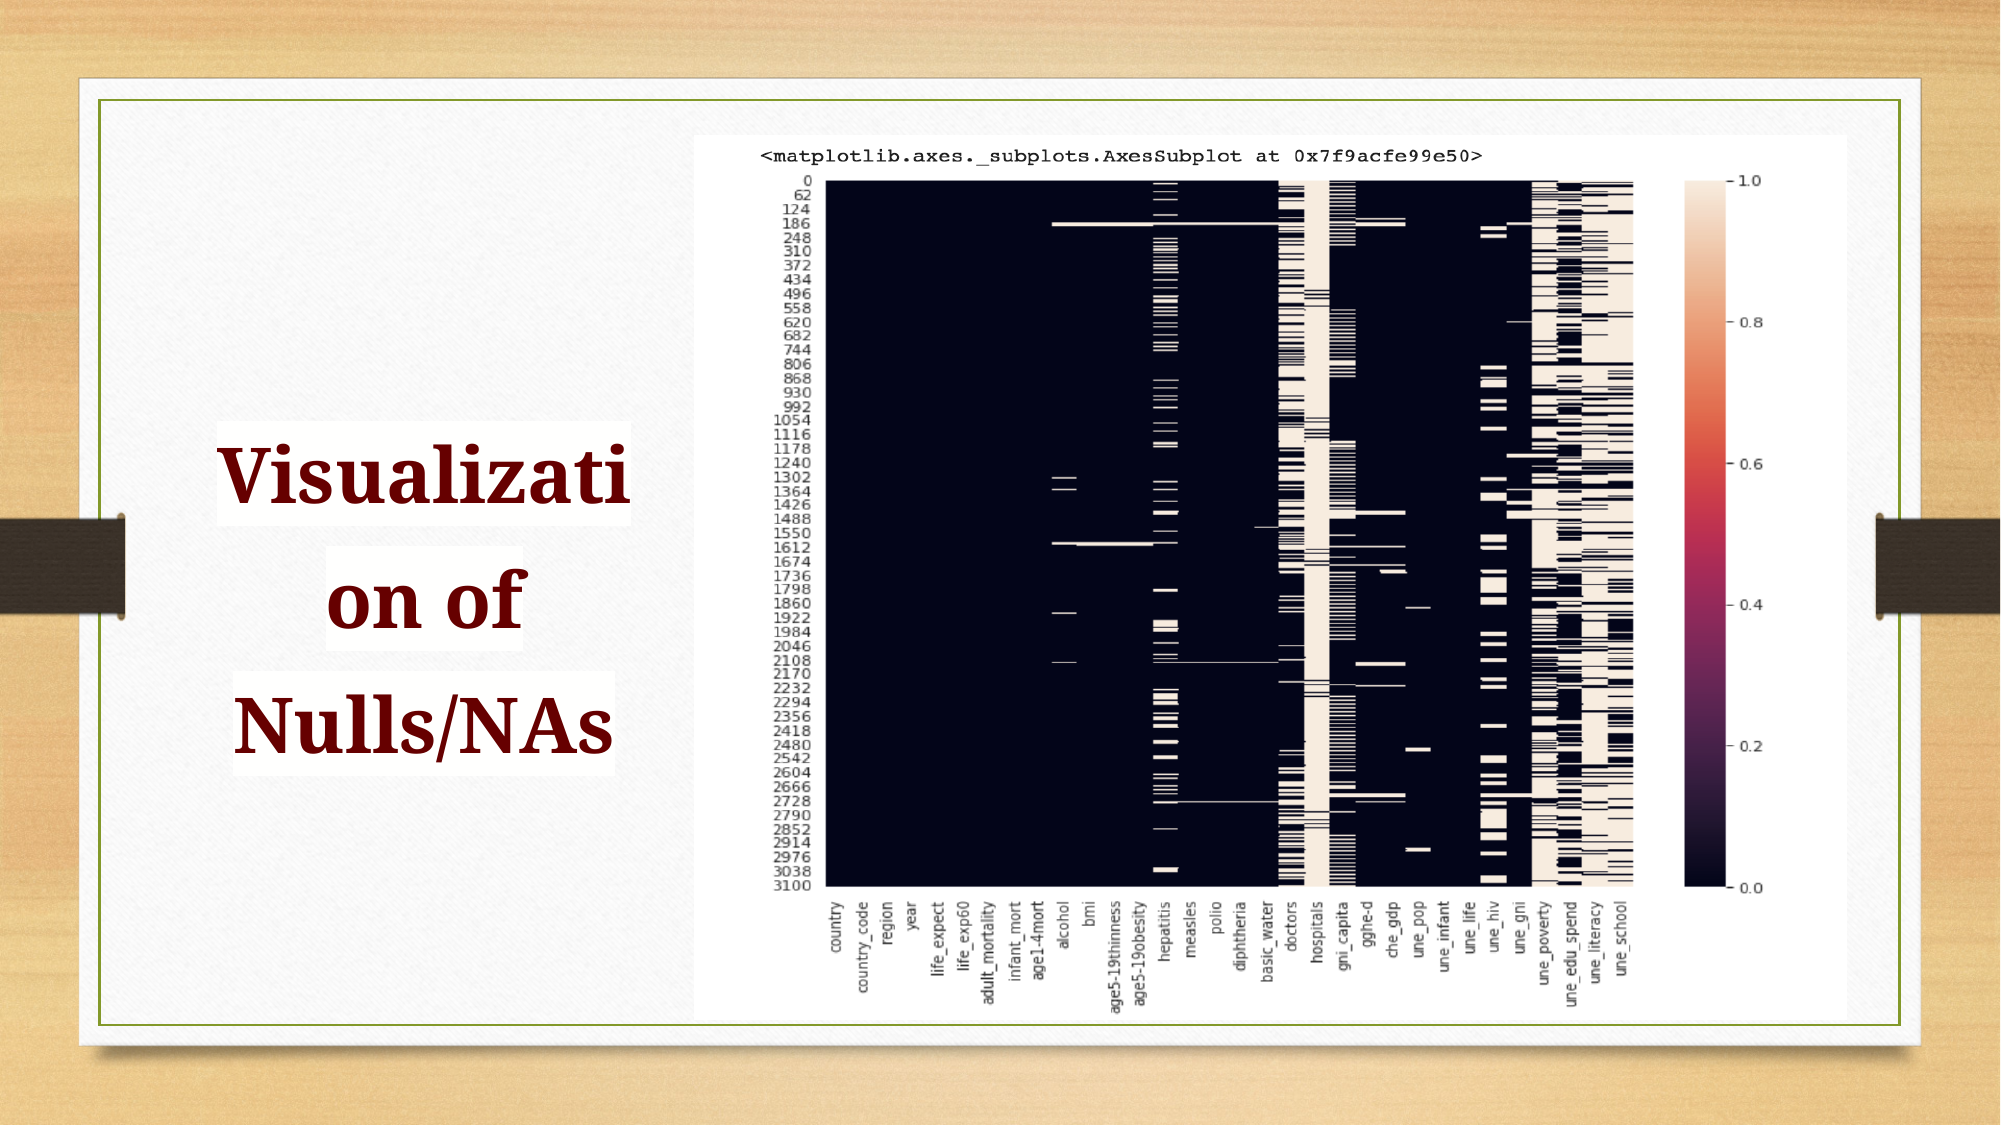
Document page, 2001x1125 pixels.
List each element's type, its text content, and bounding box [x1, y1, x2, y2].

text_box Visualization of Nulls/NAs [184, 378, 665, 819]
picture [0, 0, 2001, 1125]
